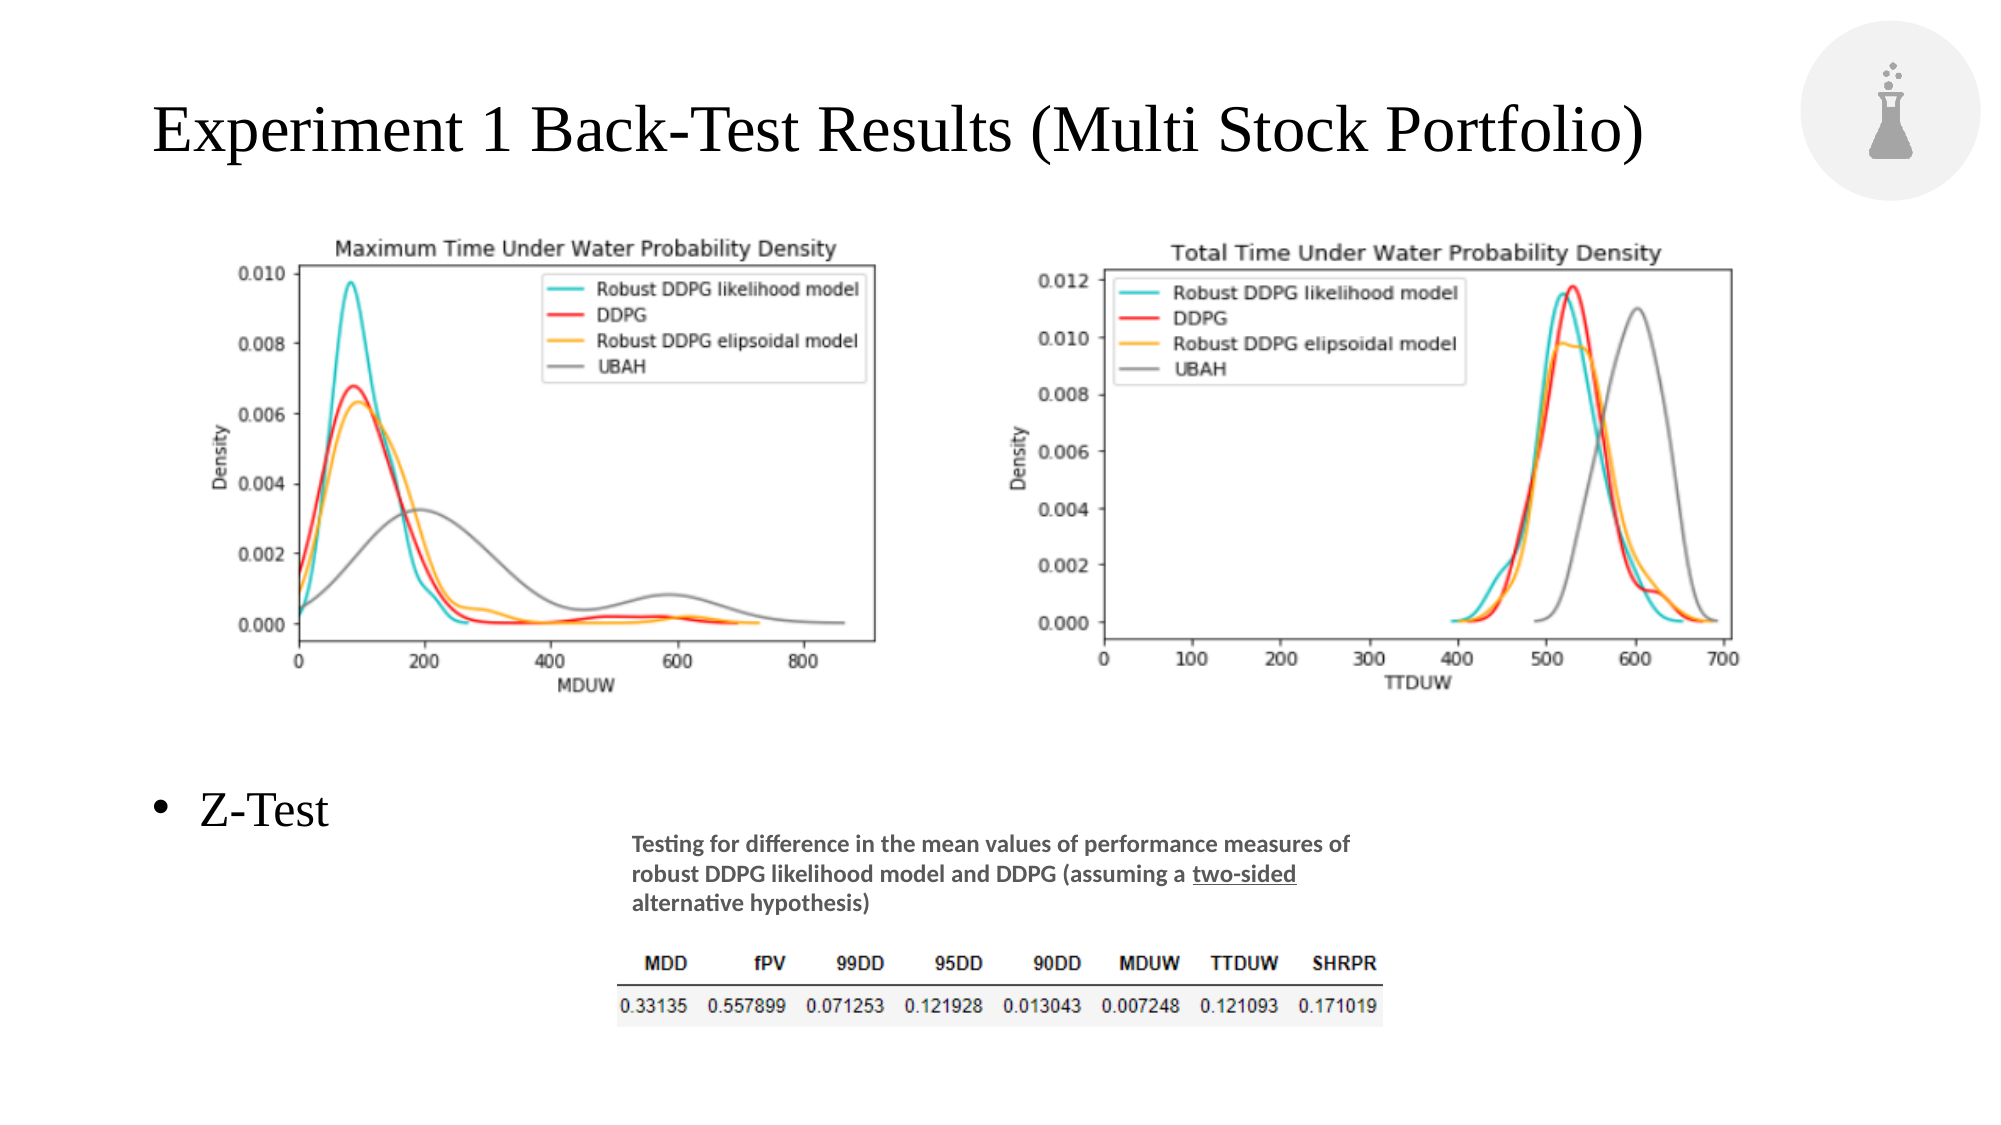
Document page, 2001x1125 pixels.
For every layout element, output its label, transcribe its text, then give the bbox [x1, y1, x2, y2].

picture [617, 953, 1383, 1035]
picture [199, 238, 901, 706]
title Experiment 1 Back-Test Results (Multi Stock Portfolio) [137, 20, 1863, 239]
text_box [1800, 20, 1981, 201]
text_box Z-Test [137, 769, 1138, 844]
text_box Testing for difference in the mean values of performance measures of robust DDPG likelihood model and DDPG (assuming a two-sided alternative hypothesis) [617, 819, 1406, 925]
picture [999, 238, 1801, 706]
text_box [1838, 58, 1943, 163]
